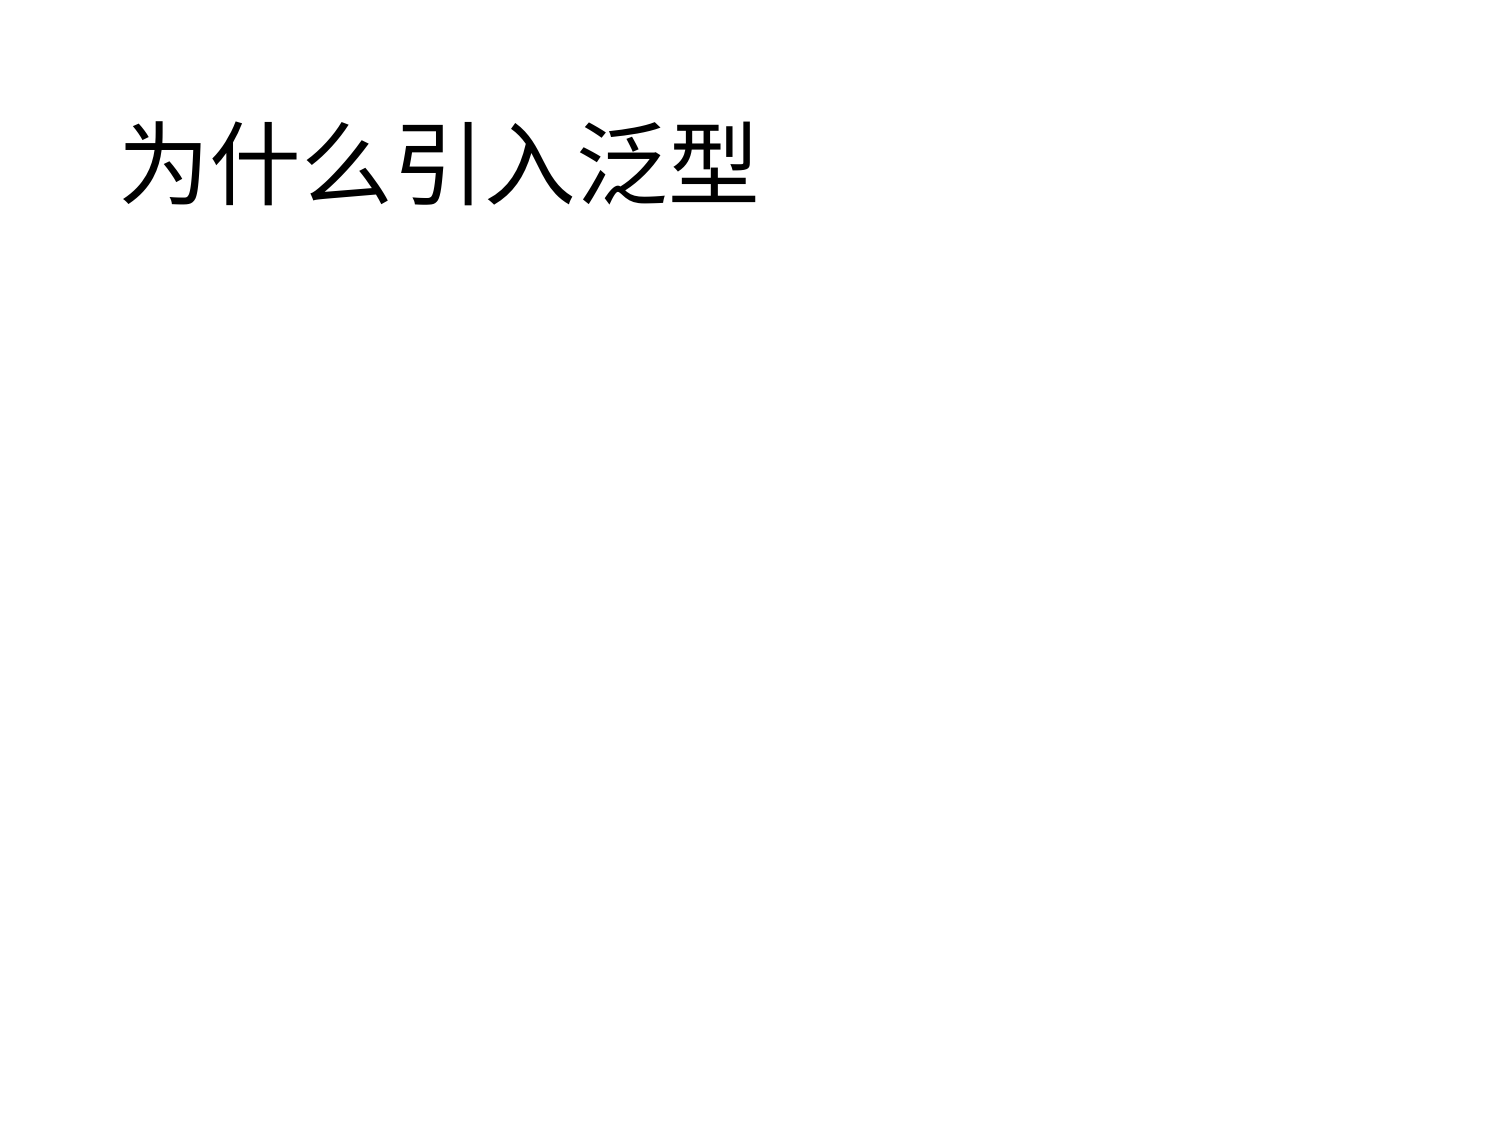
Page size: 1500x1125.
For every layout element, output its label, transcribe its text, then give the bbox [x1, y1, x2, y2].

title 为什么引入泛型 [103, 59, 1397, 278]
